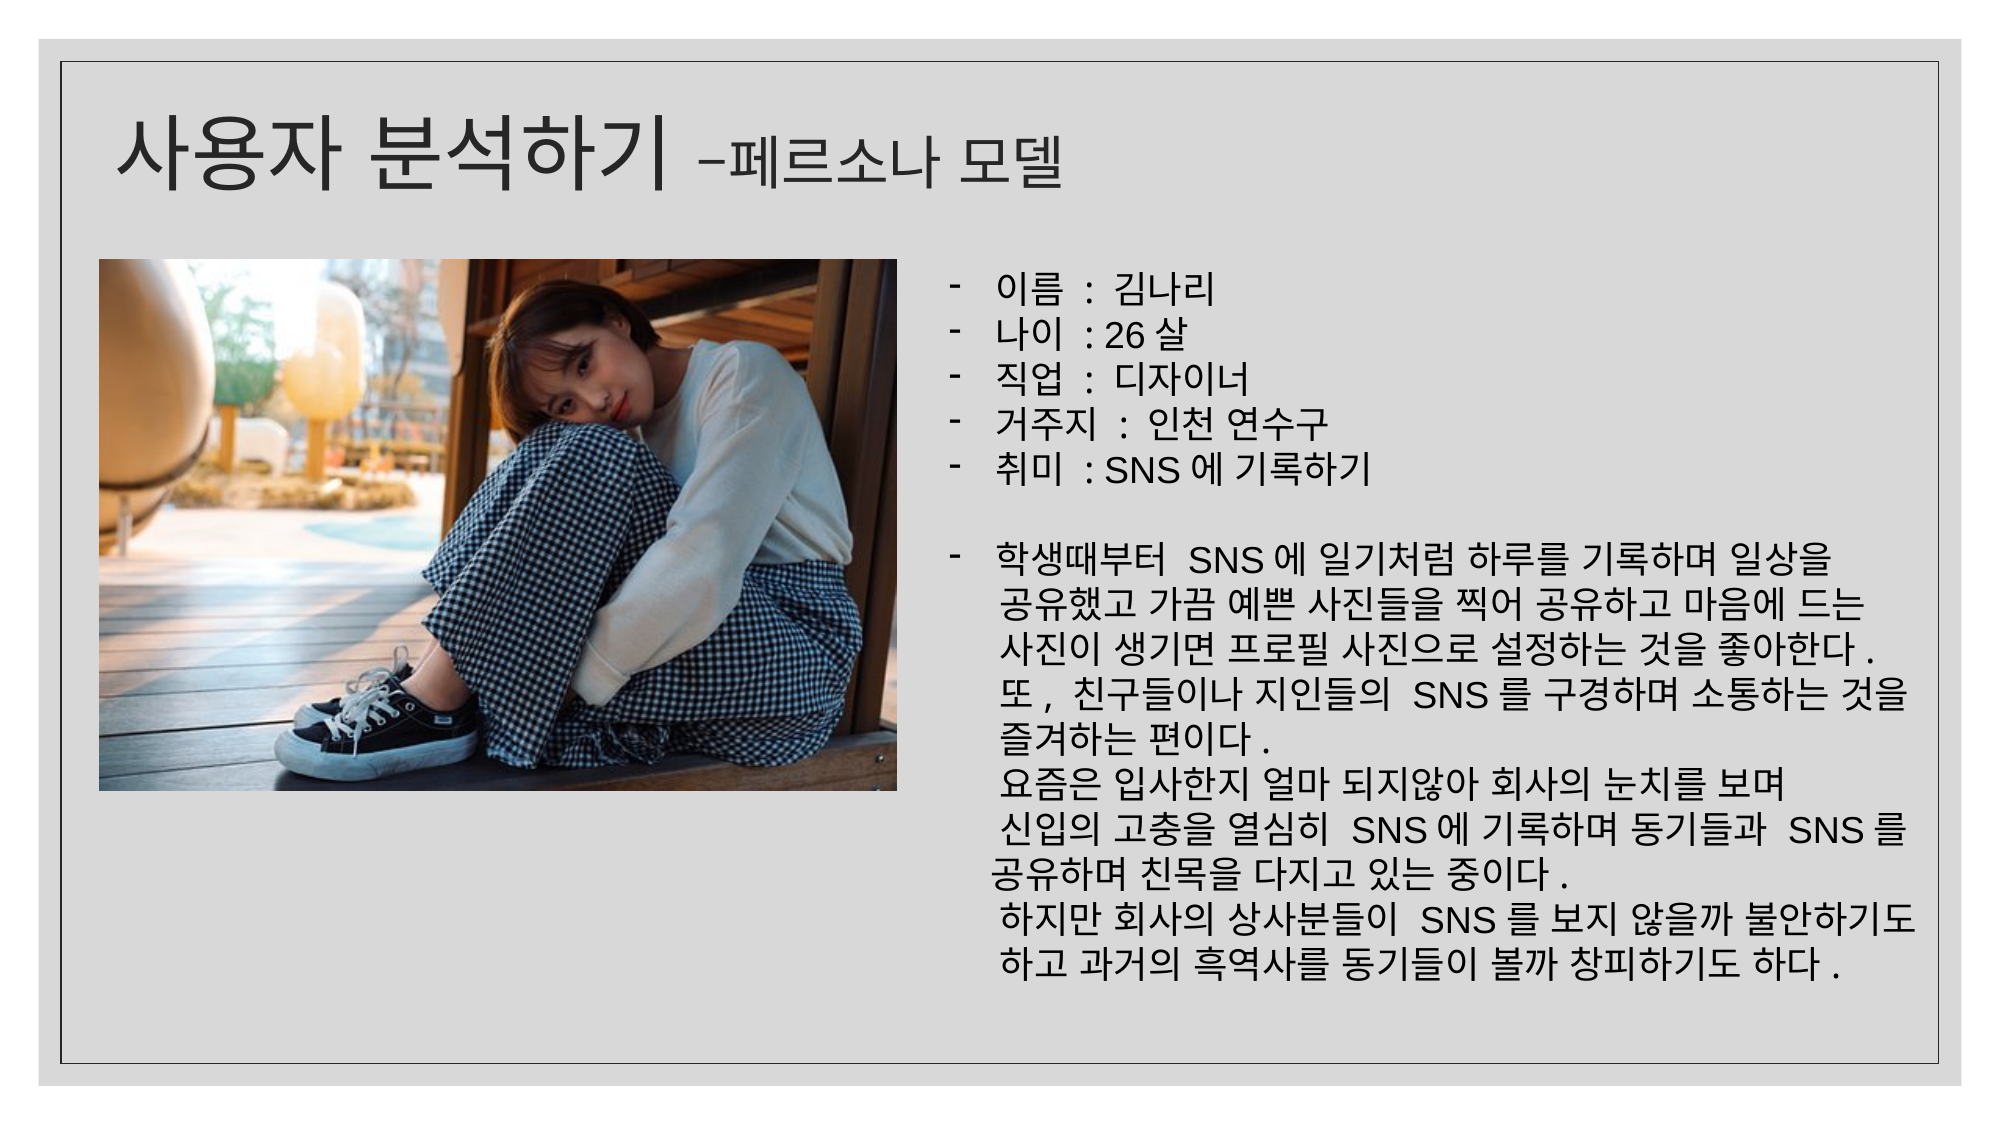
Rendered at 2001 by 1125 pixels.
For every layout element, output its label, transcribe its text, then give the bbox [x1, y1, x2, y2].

title 사용자 분석하기 –페르소나 모델 [99, 93, 1750, 222]
text_box 이름 : 김나리 나이 : 26살 직업 : 디자이너 거주지 : 인천 연수구 취미 : SNS에 기록하기 학생때부터 SNS에 일기처럼 하루를 기록하며 일상을 공유했고 가끔 예쁜 사진들을 찍어 공유하고 마음에 드는 사진이 생기면 프로필 사진으로 설정하는 것을 좋아한다. 또, 친구들이나 지인들의 SNS를 구경하며 소통하는 것을 즐겨하는 편이다. 요즘은 입사한지 얼마 되지않아 회사의 눈치를 보며 신입의 고충을 열심히 SNS에 기록하며 동기들과 SNS를 공유하며 친목을 다지고 있는 중이다. 하지만 회사의 상사분들이 SNS를 보지 않을까 불안하기도 하고 과거의 흑역사를 동기들이 볼까 창피하기도 하다. [934, 259, 1932, 994]
picture [99, 259, 897, 791]
